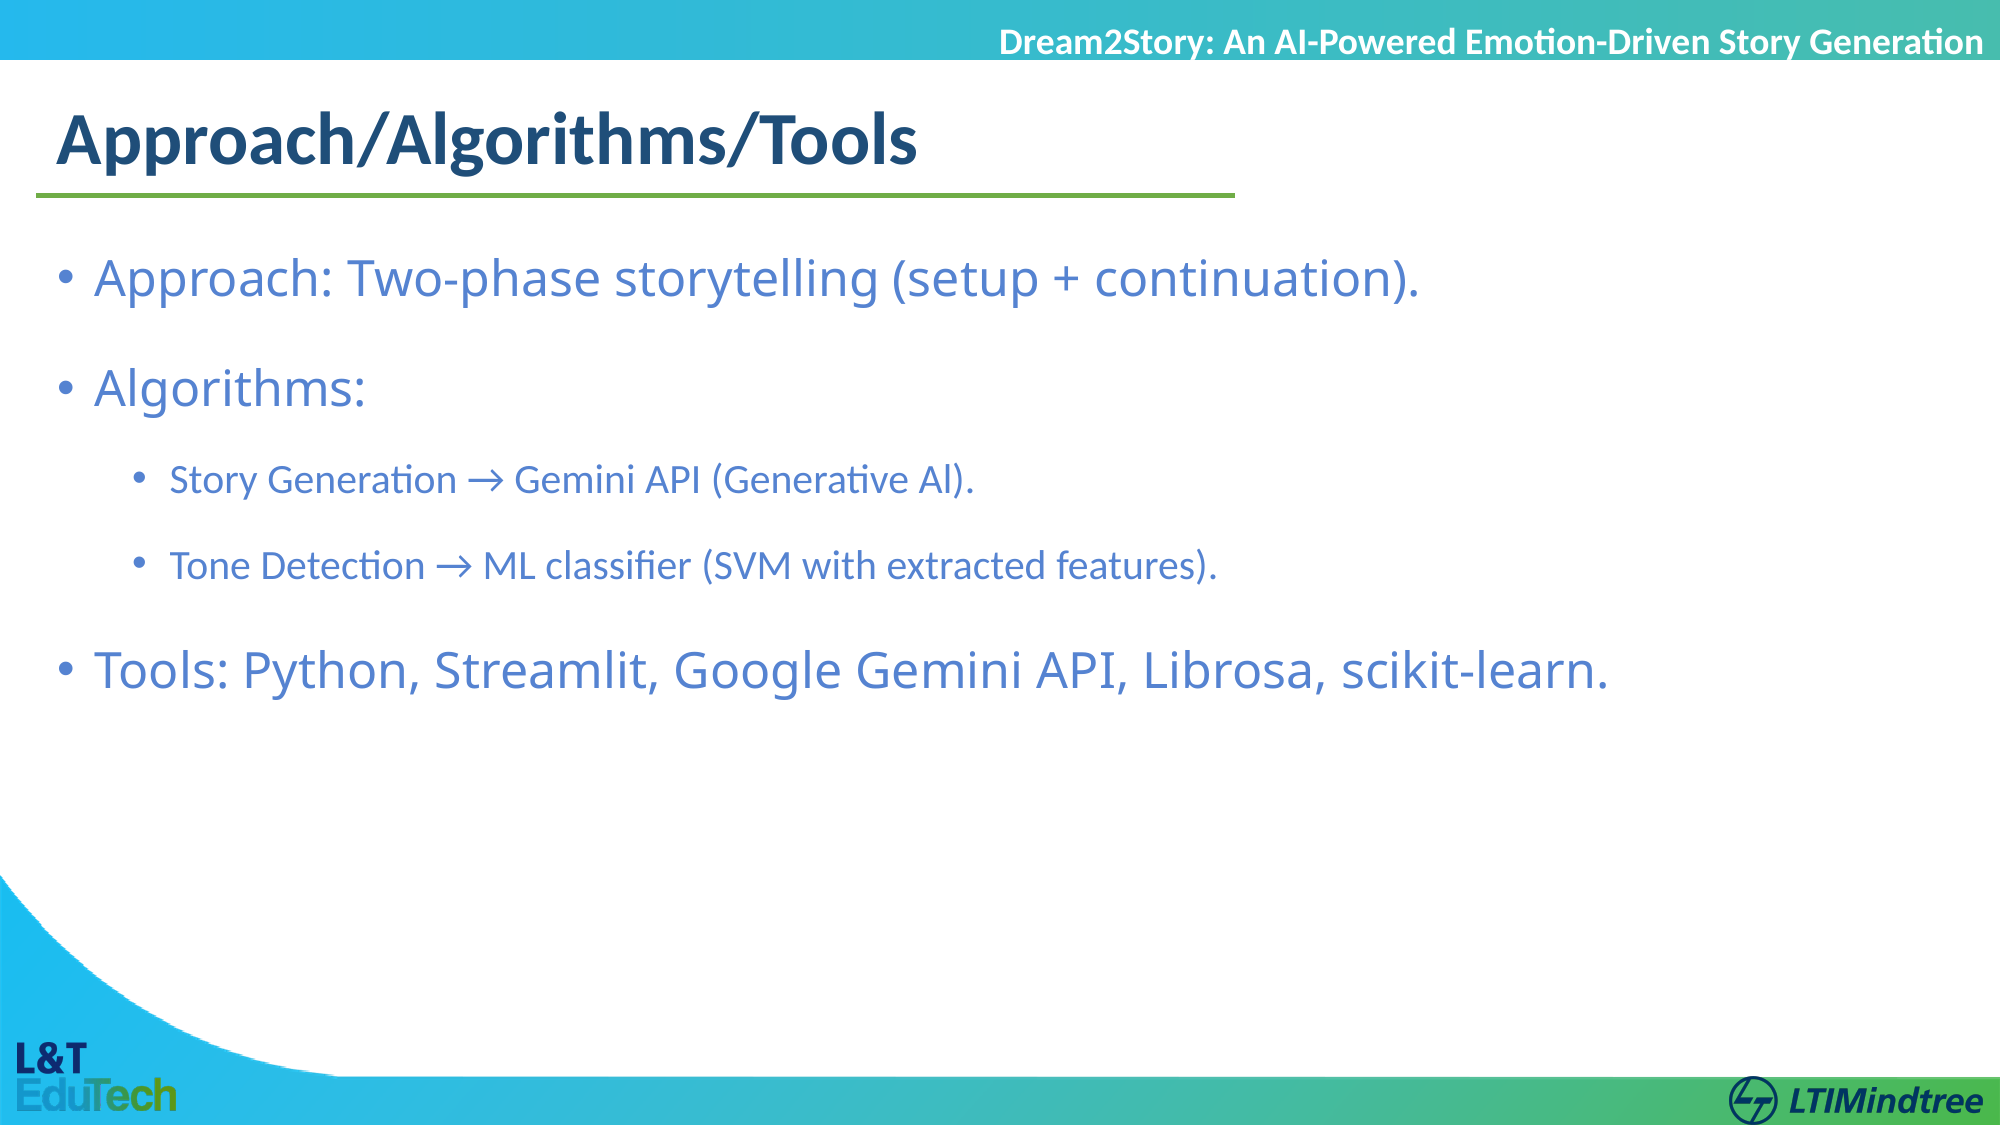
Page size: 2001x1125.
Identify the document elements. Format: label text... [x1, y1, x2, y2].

text_box Dream2Story: An AI-Powered Emotion-Driven Story Generation [962, 9, 2000, 69]
picture [0, 875, 2000, 1125]
text_box Approach/Algorithms/Tools [41, 82, 1785, 188]
list Approach: Two-phase storytelling (setup + continuation). Algorithms: Story Generation → Gemini API (Generative Al). Tone Detection → ML classifier (SVM with extracted features). Tools: Python, Streamlit, Google Gemini API, Librosa, scikit-learn. [41, 208, 1785, 889]
